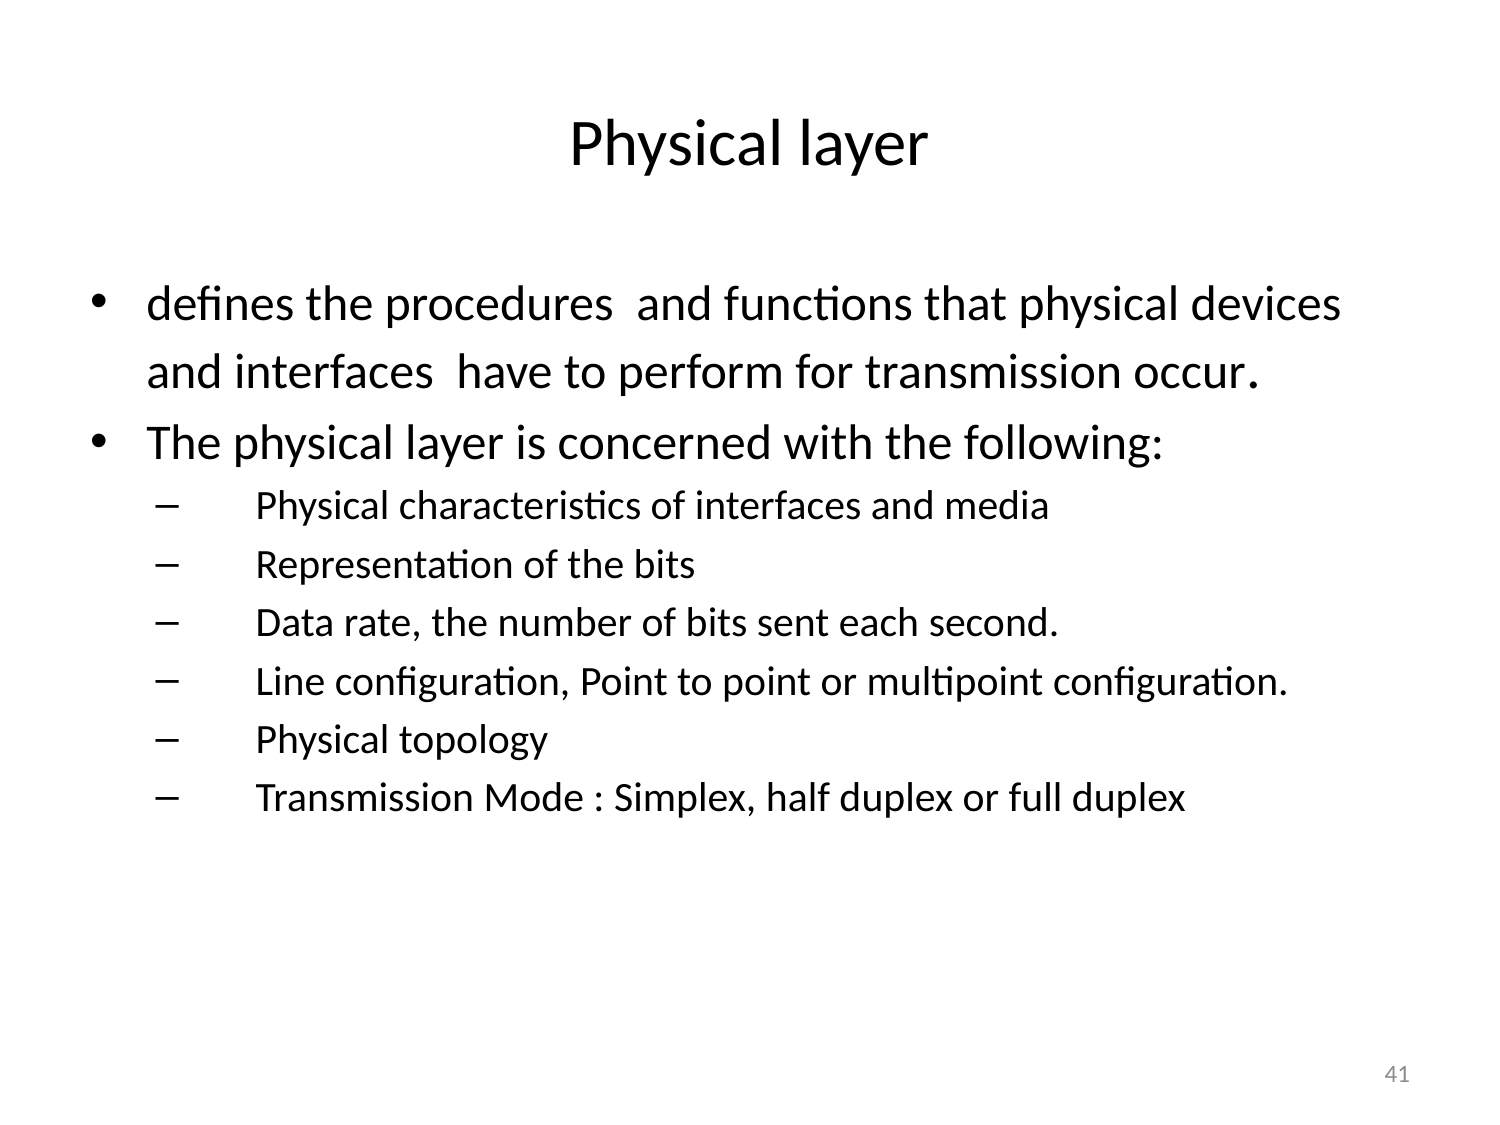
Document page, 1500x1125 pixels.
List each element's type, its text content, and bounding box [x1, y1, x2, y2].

slide_number 41 [1074, 1042, 1425, 1103]
list defines the procedures and functions that physical devices and interfaces have to perform for transmission occur. The physical layer is concerned with the following: Physical characteristics of interfaces and media Representation of the bits Data rate, the number of bits sent each second. Line configuration, Point to point or multipoint configuration. Physical topology Transmission Mode : Simplex, half duplex or full duplex [75, 262, 1425, 1005]
title Physical layer [75, 45, 1425, 233]
